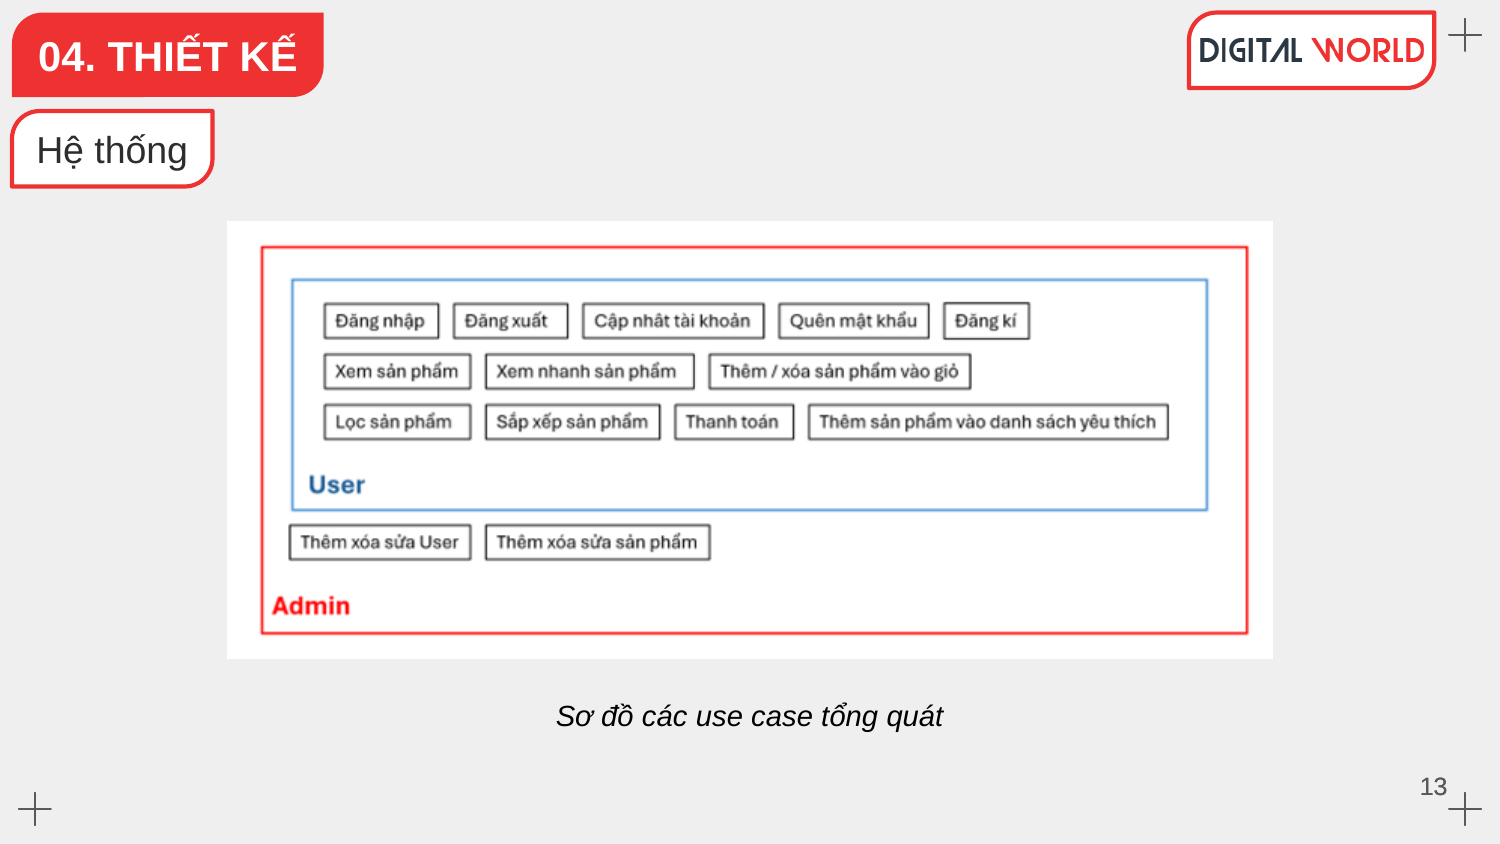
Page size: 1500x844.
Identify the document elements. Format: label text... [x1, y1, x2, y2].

picture [227, 220, 1273, 659]
text_box [1186, 10, 1437, 91]
picture [1199, 38, 1424, 62]
text_box Hệ thống [9, 108, 215, 189]
text_box Sơ đồ các use case tổng quát [513, 690, 987, 740]
text_box 12 [1125, 762, 1463, 808]
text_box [0, 12, 324, 98]
